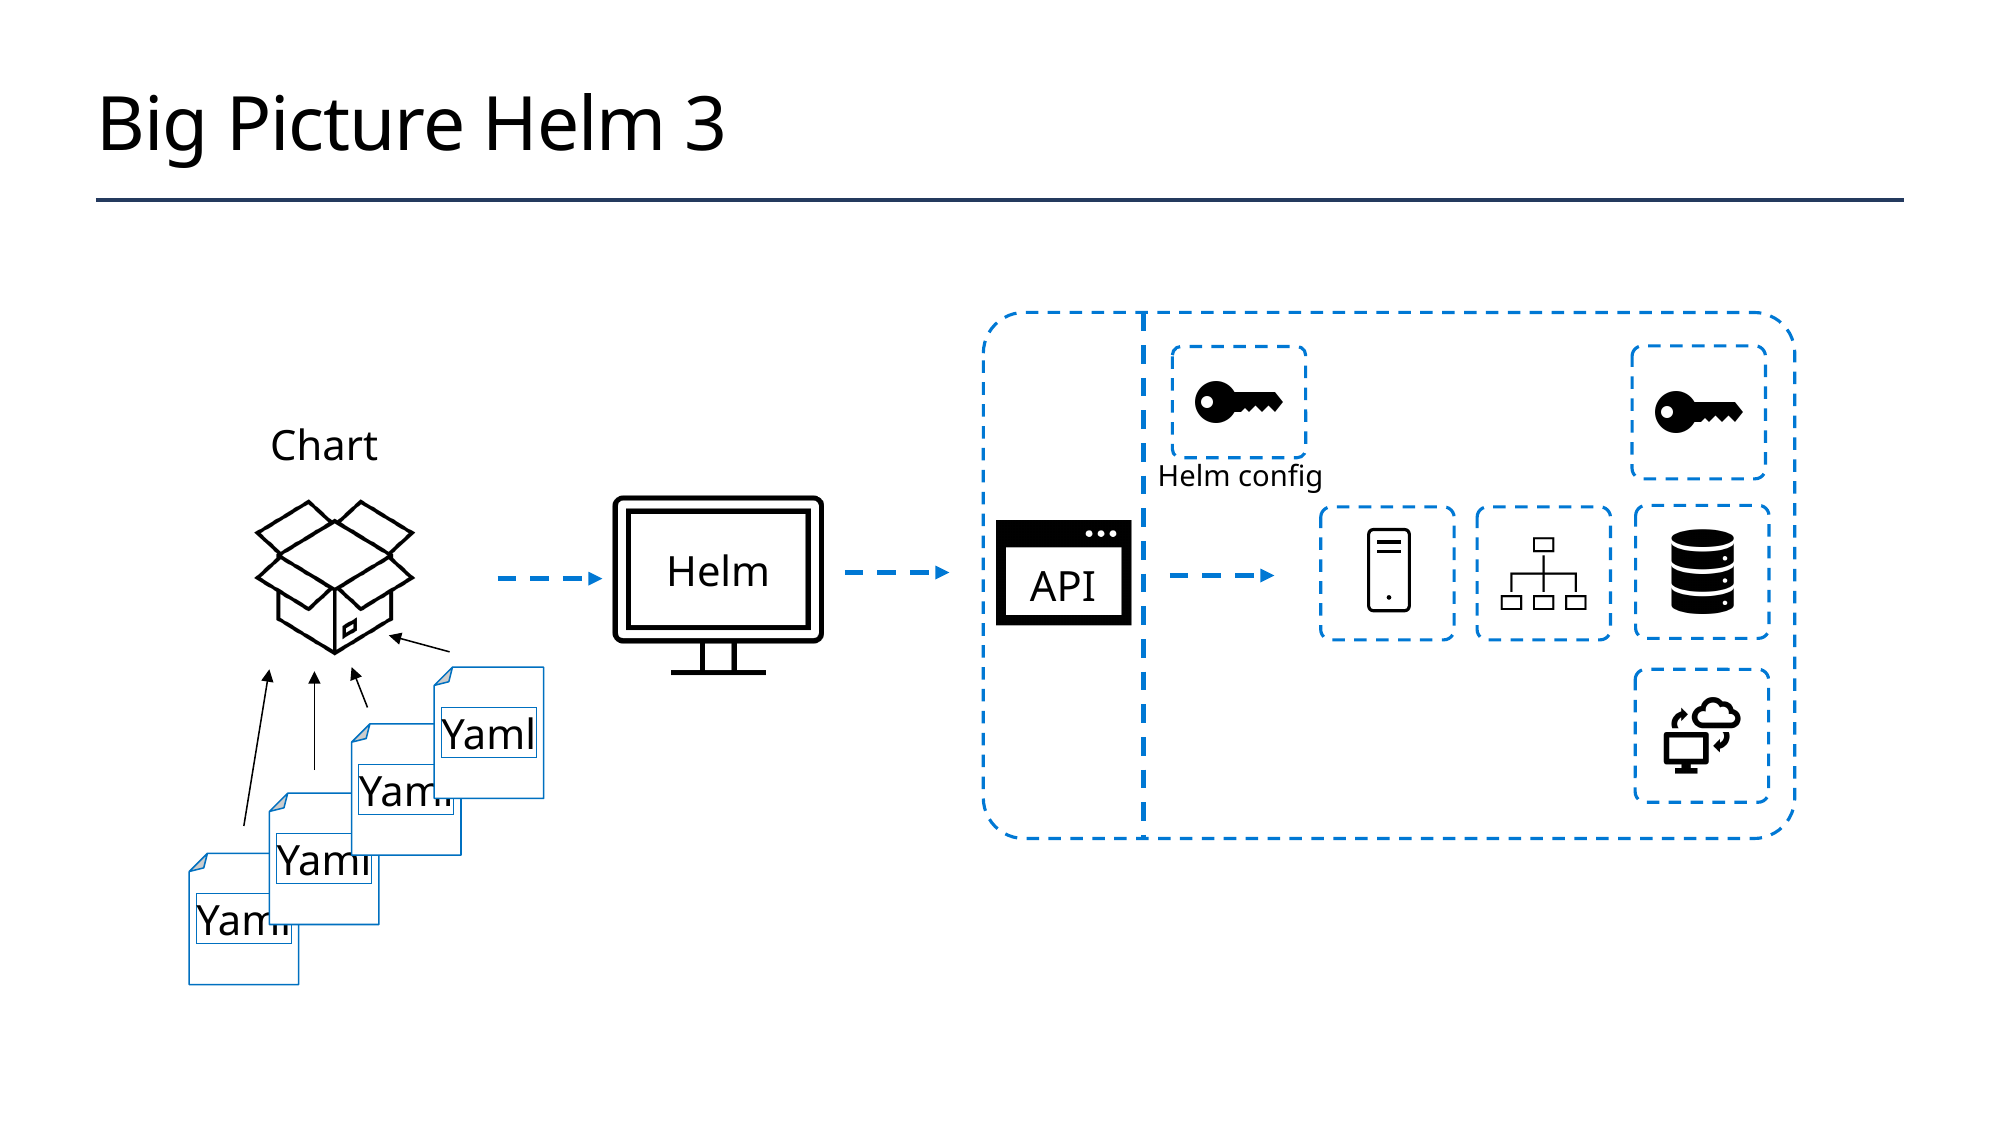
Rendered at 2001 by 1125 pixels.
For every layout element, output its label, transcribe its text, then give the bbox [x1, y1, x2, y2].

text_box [351, 723, 462, 856]
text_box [188, 853, 299, 985]
text_box Chart [270, 418, 379, 469]
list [243, 484, 427, 668]
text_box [1634, 669, 1769, 803]
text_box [388, 635, 450, 653]
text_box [1635, 505, 1770, 639]
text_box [269, 793, 379, 925]
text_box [1366, 527, 1412, 613]
text_box [1319, 506, 1455, 641]
picture [591, 458, 845, 713]
text_box [982, 654, 1143, 840]
text_box [1142, 311, 1796, 840]
text_box [982, 311, 1143, 490]
text_box Helm config [1157, 457, 1324, 493]
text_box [981, 490, 1143, 654]
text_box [1476, 506, 1611, 641]
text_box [351, 666, 368, 708]
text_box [1631, 345, 1766, 480]
title Big Picture Helm 3 [96, 75, 1904, 166]
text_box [1172, 346, 1306, 459]
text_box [243, 669, 270, 827]
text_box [433, 666, 544, 799]
